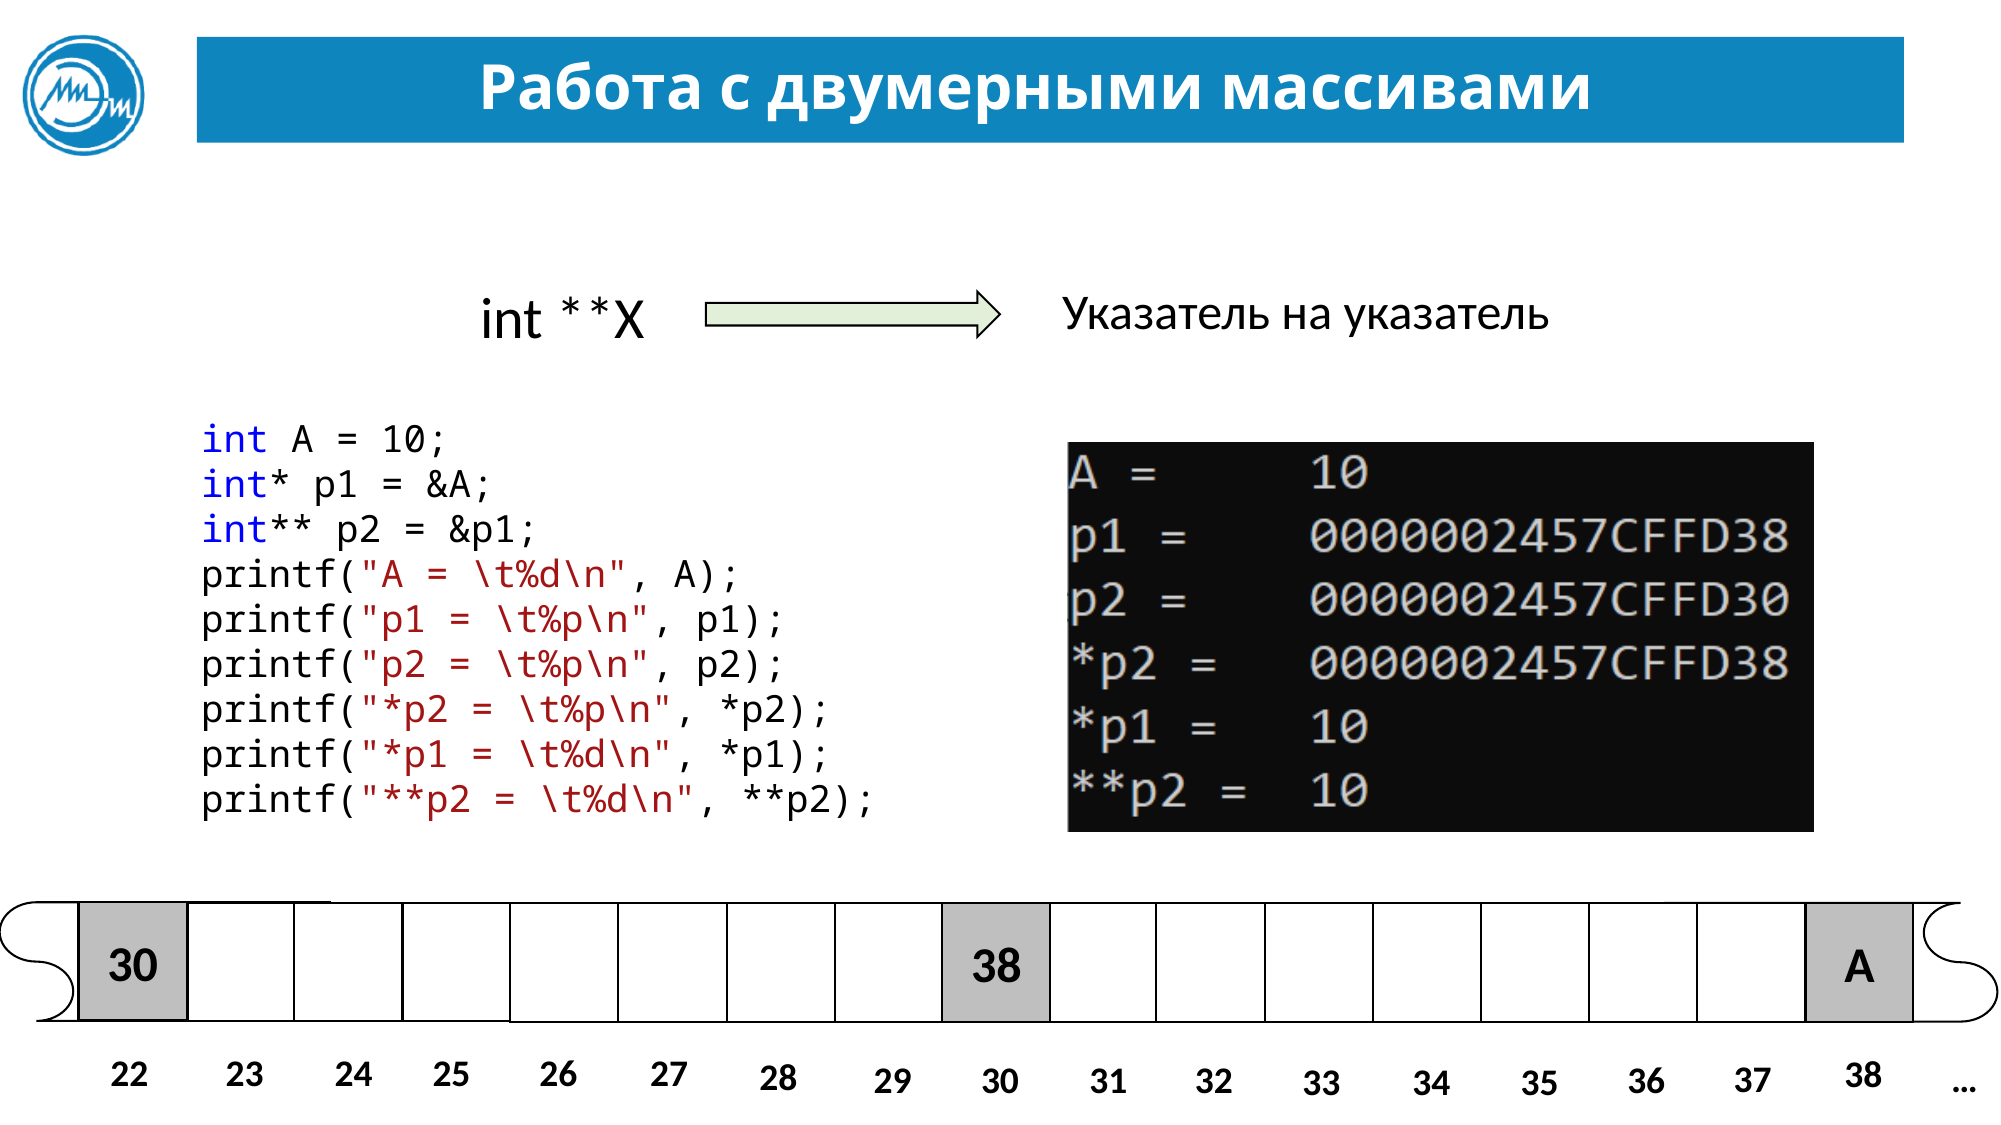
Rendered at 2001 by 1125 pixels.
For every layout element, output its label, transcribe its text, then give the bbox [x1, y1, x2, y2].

text_box 24 [319, 1041, 393, 1102]
text_box [704, 289, 1002, 340]
text_box 25 [417, 1041, 491, 1102]
text_box int A = 10; int* p1 = &A; int** p2 = &p1; printf("A = \t%d\n", A); printf("p1 = \t%p\n", p1); printf("p2 = \t%p\n", p2); printf("*p2 = \t%p\n", *p2); printf("*p1 = \t%d\n", *p1); printf("**p2 = \t%d\n", **p2); [186, 407, 898, 828]
text_box 36 [1612, 1049, 1686, 1109]
picture [1067, 442, 1814, 832]
text_box Указатель на указатель [1047, 272, 1565, 347]
text_box 30 [966, 1048, 1039, 1109]
text_box 34 [1397, 1050, 1471, 1111]
text_box 22 [95, 1041, 169, 1102]
text_box … [1936, 1047, 2000, 1108]
text_box 23 [210, 1041, 284, 1102]
text_box 27 [635, 1041, 708, 1102]
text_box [0, 902, 1998, 1022]
text_box int **X [465, 272, 660, 357]
text_box 32 [1180, 1048, 1253, 1109]
text_box 37 [1718, 1047, 1792, 1108]
picture [11, 19, 161, 173]
text_box 38 [1829, 1042, 1902, 1102]
title Работа с двумерными массивами [196, 48, 1875, 132]
text_box 35 [1505, 1050, 1579, 1111]
text_box 29 [858, 1048, 932, 1109]
text_box 33 [1287, 1050, 1360, 1111]
text_box 31 [1074, 1048, 1148, 1109]
text_box 28 [744, 1045, 817, 1106]
text_box 26 [524, 1041, 597, 1102]
